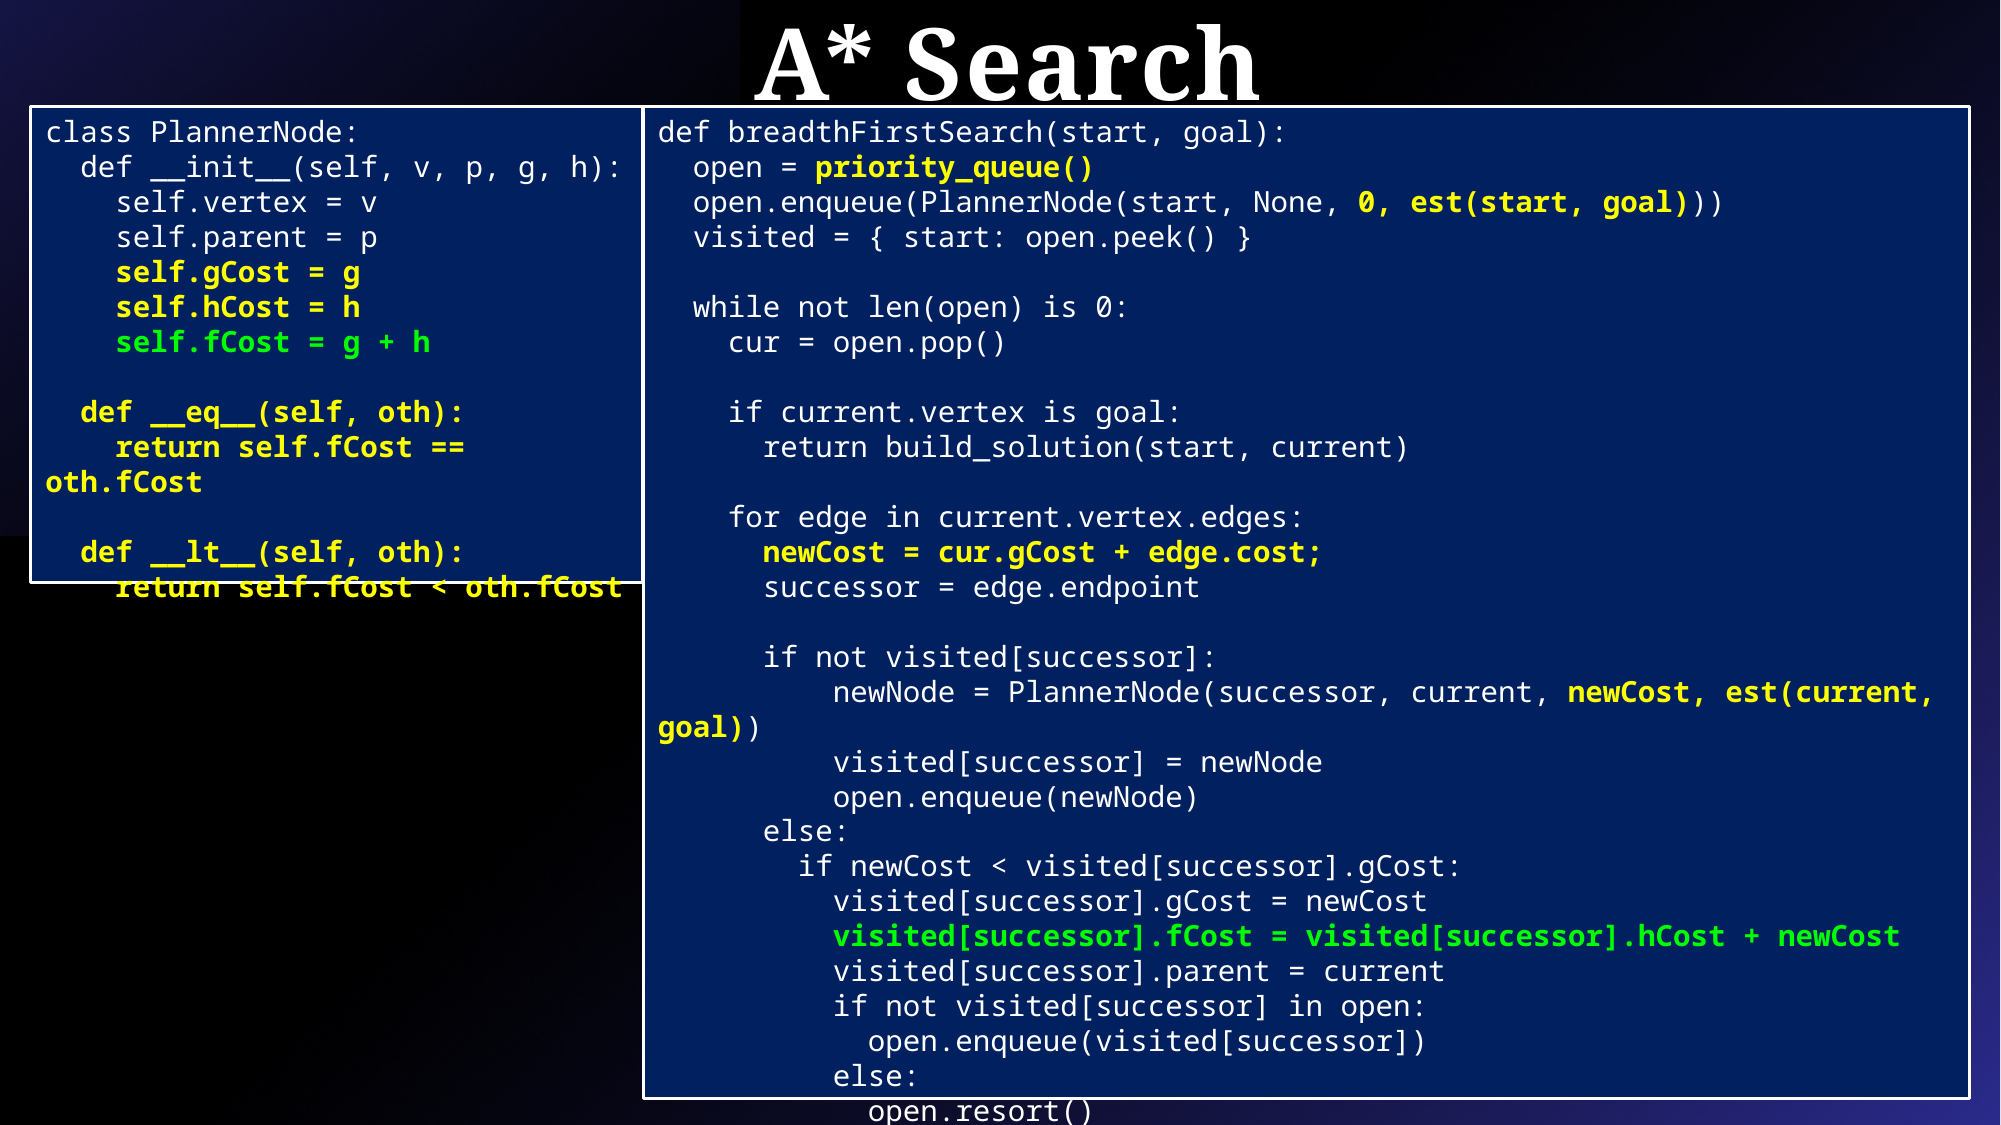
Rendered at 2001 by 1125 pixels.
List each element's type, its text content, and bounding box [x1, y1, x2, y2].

text_box def breadthFirstSearch(start, goal): open = priority_queue() open.enqueue(PlannerNode(start, None, 0, est(start, goal))) visited = { start: open.peek() } while not len(open) is 0: cur = open.pop() if current.vertex is goal: return build_solution(start, current) for edge in current.vertex.edges: newCost = cur.gCost + edge.cost; successor = edge.endpoint if not visited[successor]: newNode = PlannerNode(successor, current, newCost, est(current, goal)) visited[successor] = newNode open.enqueue(newNode) else: if newCost < visited[successor].gCost: visited[successor].gCost = newCost visited[successor].fCost = visited[successor].hCost + newCost visited[successor].parent = current if not visited[successor] in open: open.enqueue(visited[successor]) else: open.resort() [643, 106, 1970, 1099]
text_box class PlannerNode: def __init__(self, v, p, g, h): self.vertex = v self.parent = p self.gCost = g self.hCost = h self.fCost = g + h def __eq__(self, oth): return self.fCost == oth.fCost def __lt__(self, oth): return self.fCost < oth.fCost [30, 106, 644, 583]
picture [0, 0, 2001, 1125]
title A* Search [91, 11, 1926, 106]
